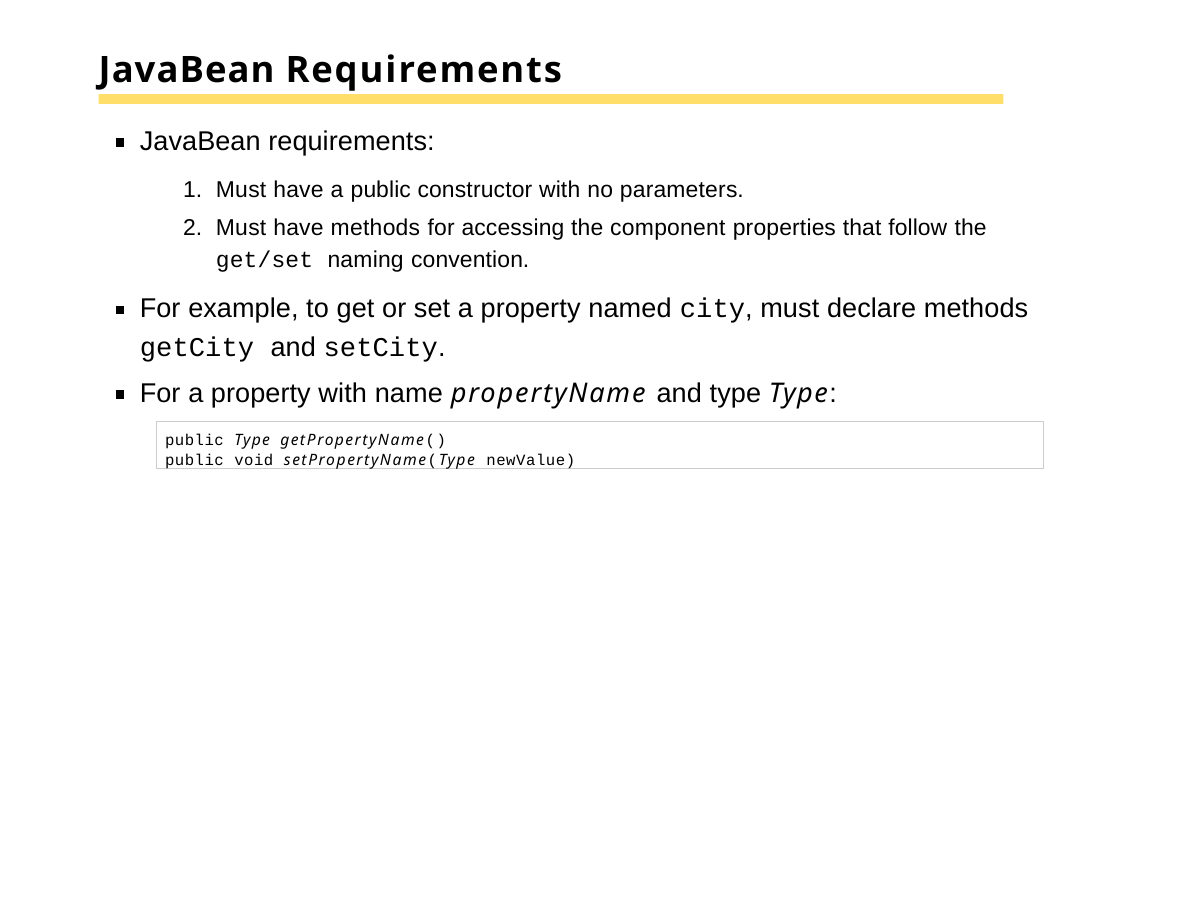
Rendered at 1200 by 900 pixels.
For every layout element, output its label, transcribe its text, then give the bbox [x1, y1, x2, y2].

title JavaBean Requirements [96, 45, 1104, 197]
text_box JavaBean requirements: Must have a public constructor with no parameters. Must have methods for accessing the component properties that follow the get/set naming convention. For example, to get or set a property named city, must declare methods getCity and setCity. For a property with name propertyName and type Type: [137, 123, 1036, 408]
text_box public Type getPropertyName() public void setPropertyName(Type newValue) [156, 421, 1044, 469]
